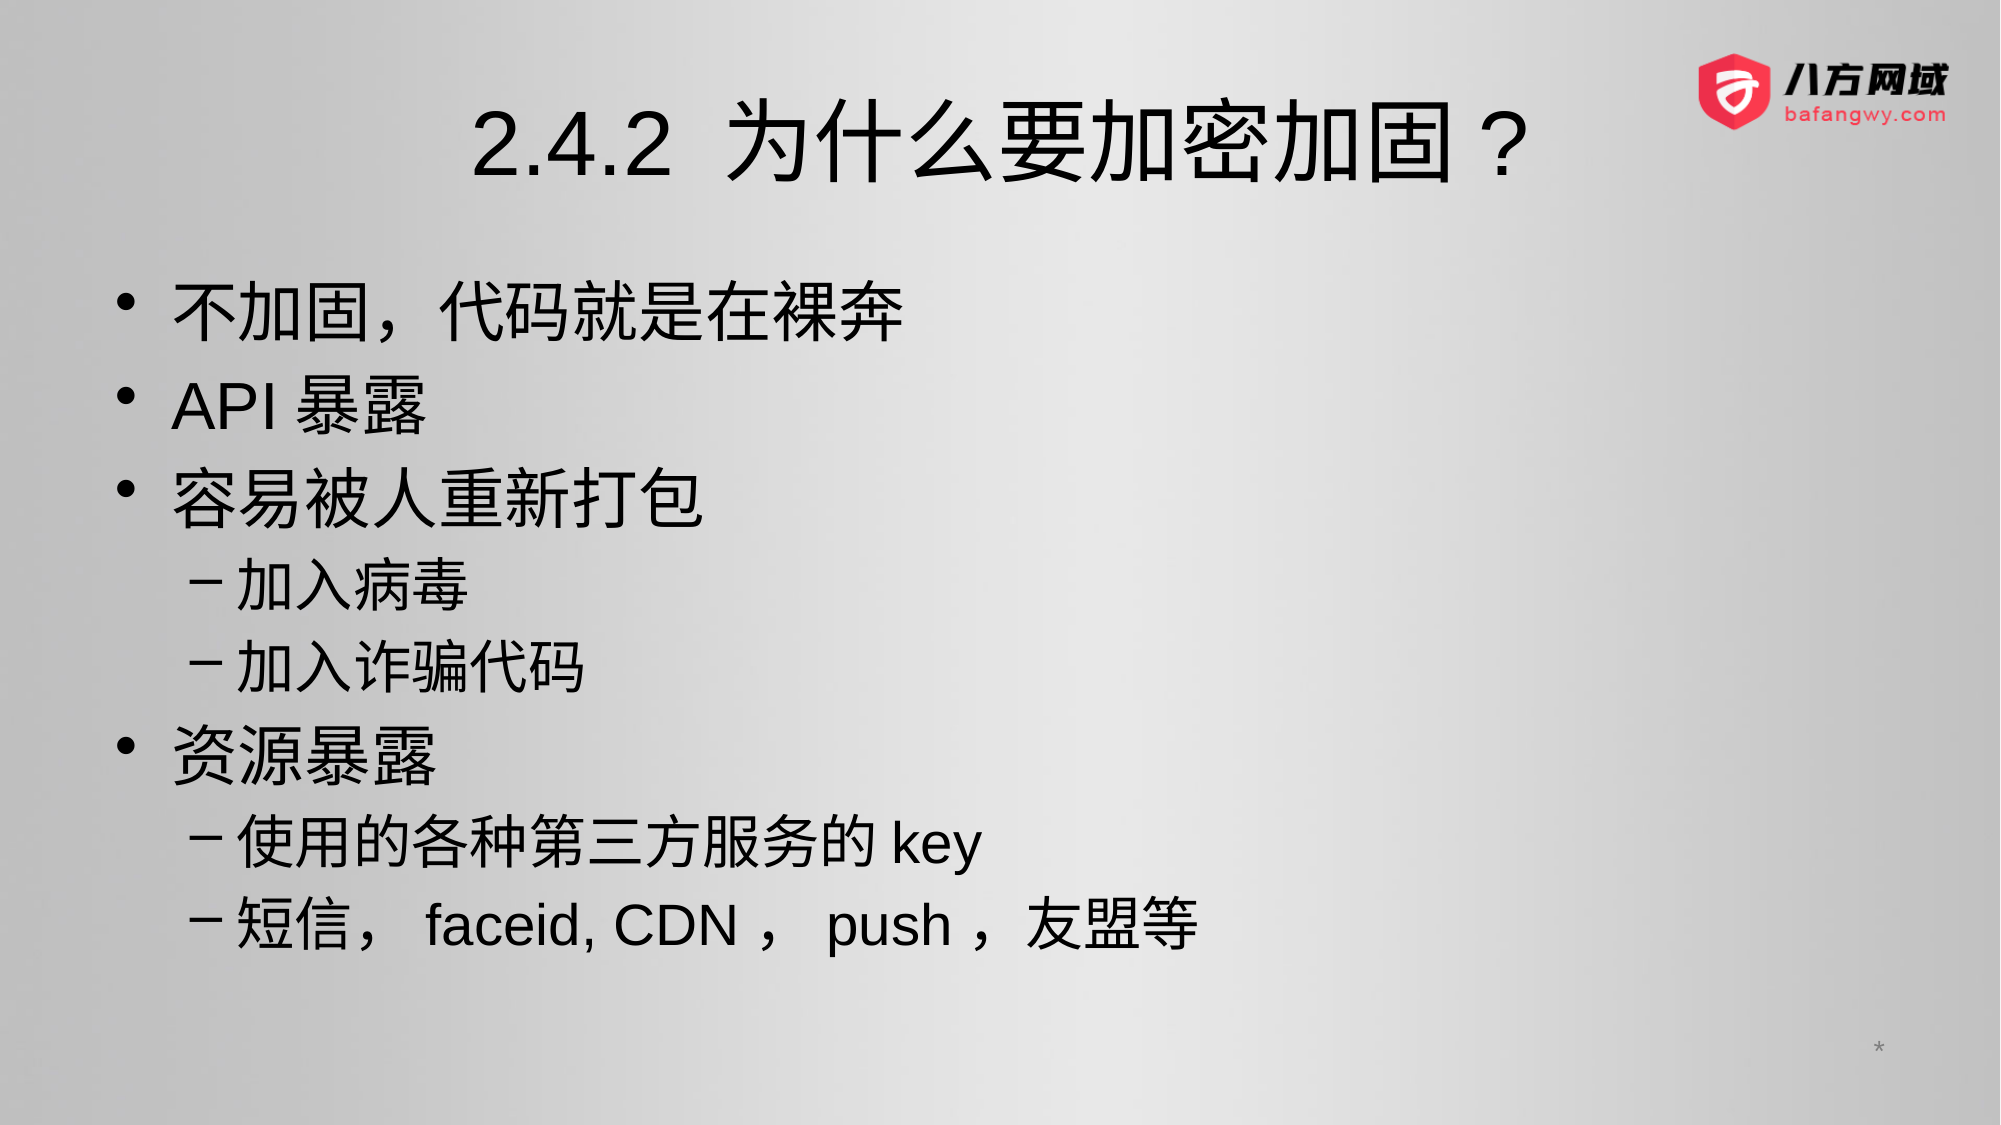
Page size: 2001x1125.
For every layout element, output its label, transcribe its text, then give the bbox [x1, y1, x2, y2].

slide_number * [1433, 1024, 1901, 1103]
title 2.4.2 为什么要加密加固? [99, 44, 1901, 233]
list 不加固，代码就是在裸奔 API暴露 容易被人重新打包 加入病毒 加入诈骗代码 资源暴露 使用的各种第三方服务的key 短信，faceid, CDN，push，友盟等 [99, 262, 1901, 1006]
picture [0, 0, 2001, 1125]
